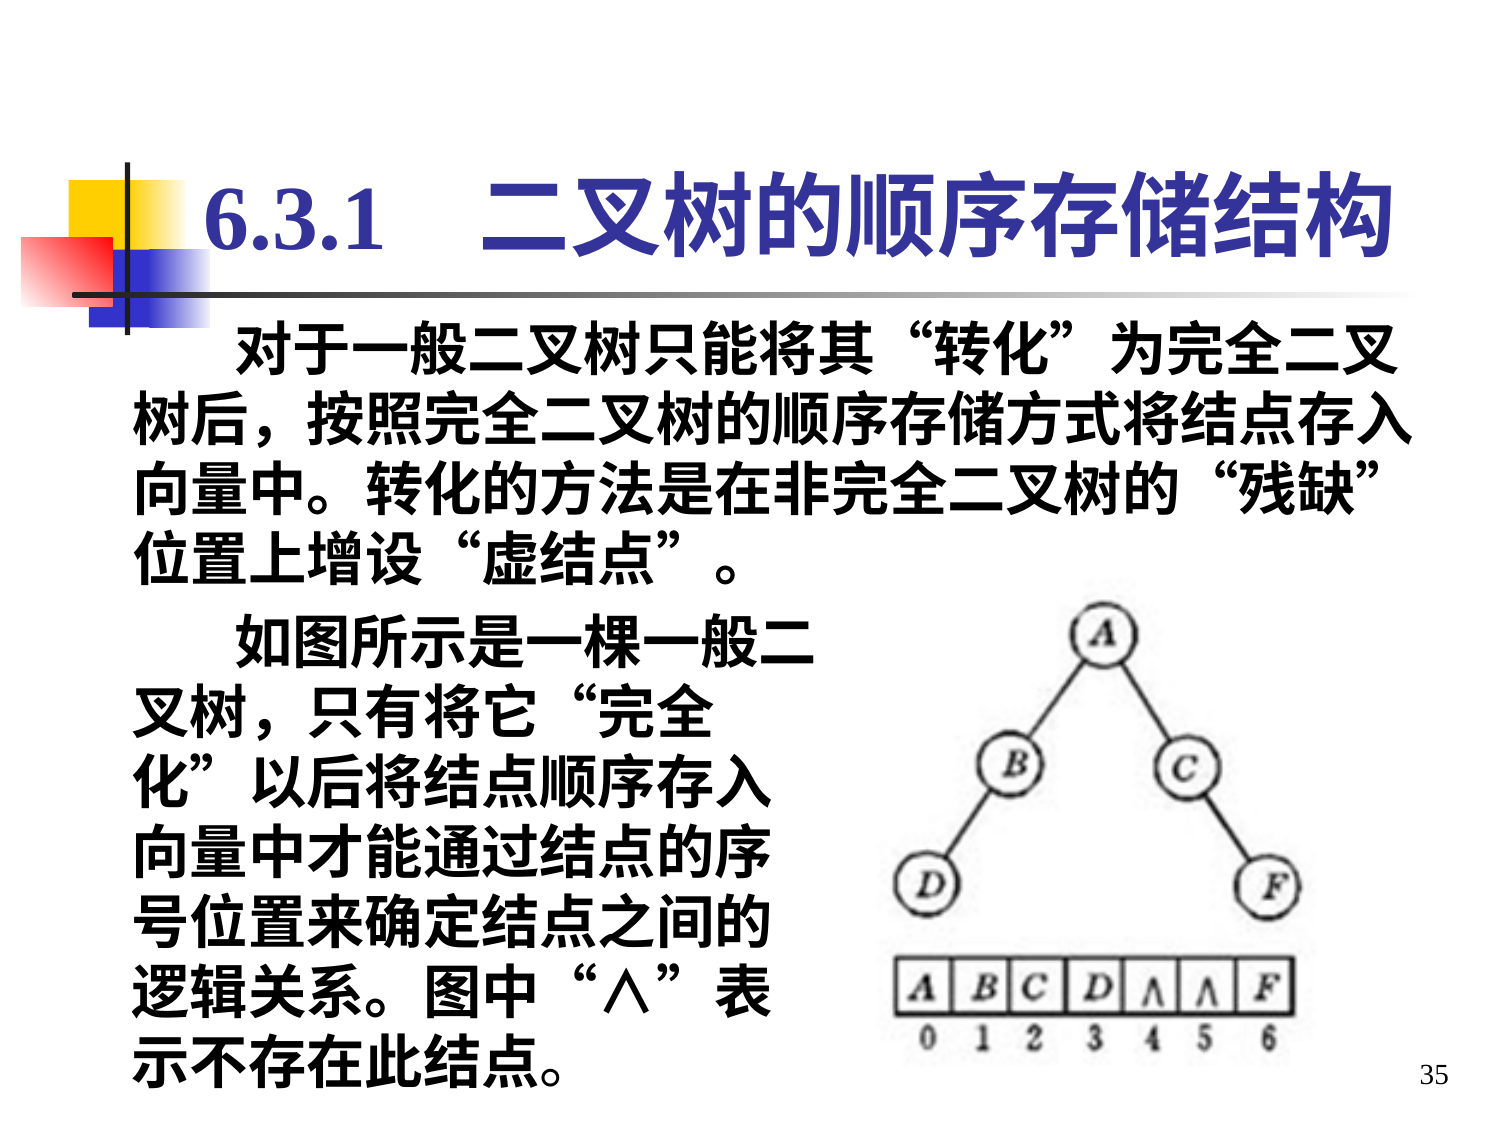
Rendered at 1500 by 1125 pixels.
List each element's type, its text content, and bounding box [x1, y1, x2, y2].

slide_number 35 [1151, 1022, 1465, 1099]
text_box 如图所示是一棵一般二叉树，只有将它“完全化”以后将结点顺序存入向量中才能通过结点的序号位置来确定结点之间的逻辑关系。图中“∧”表示不存在此结点。 [117, 597, 832, 1103]
picture [855, 562, 1348, 1075]
title 6.3.1 二叉树的顺序存储结构 [188, 137, 1468, 275]
list 对于一般二叉树只能将其“转化”为完全二叉树后，按照完全二叉树的顺序存储方式将结点存入向量中。转化的方法是在非完全二叉树的“残缺”位置上增设“虚结点”。 [117, 304, 1470, 658]
